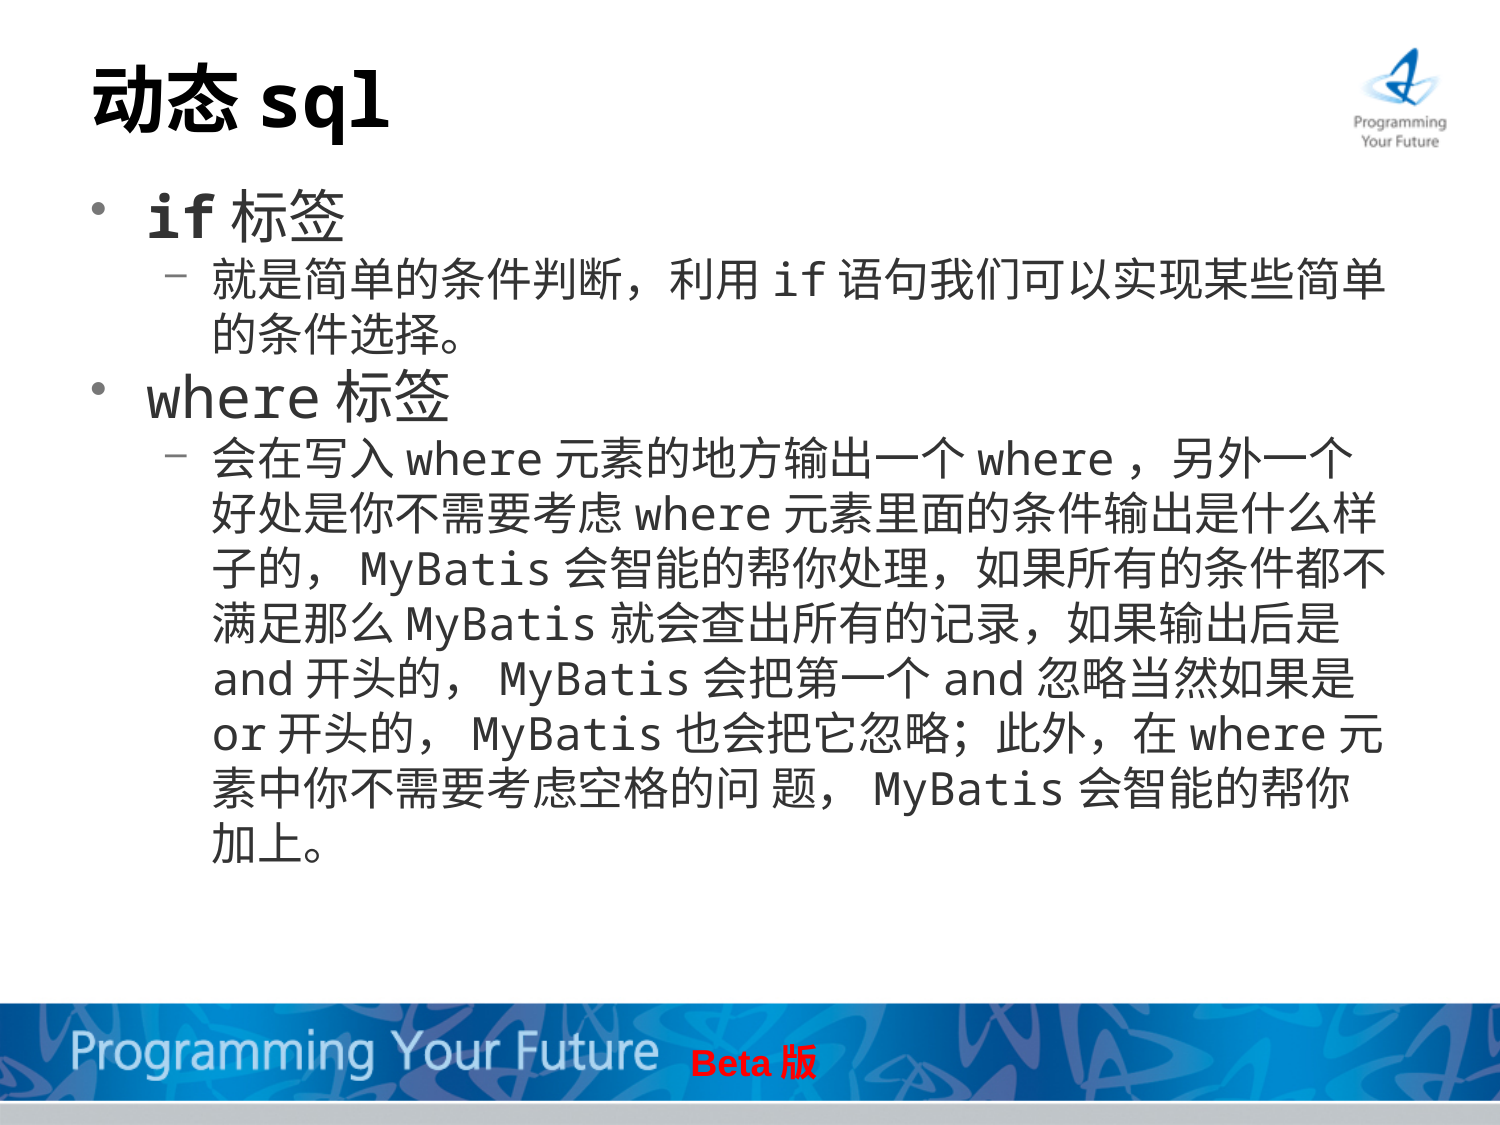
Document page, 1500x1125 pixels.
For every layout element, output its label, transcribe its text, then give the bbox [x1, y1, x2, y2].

picture [0, 997, 1500, 1125]
title 动态sql [74, 44, 1271, 162]
list if标签 就是简单的条件判断，利用if语句我们可以实现某些简单的条件选择。 where标签 会在写入where元素的地方输出一个where，另外一个好处是你不需要考虑where元素里面的条件输出是什么样子的，MyBatis会智能的帮你处理，如果所有的条件都不满足那么MyBatis就会查出所有的记录，如果输出后是and开头的，MyBatis会把第一个and忽略当然如果是or开头的，MyBatis也会把它忽略；此外，在where元素中你不需要考虑空格的问 题，MyBatis会智能的帮你加上。 [74, 172, 1412, 988]
picture [1340, 42, 1461, 157]
